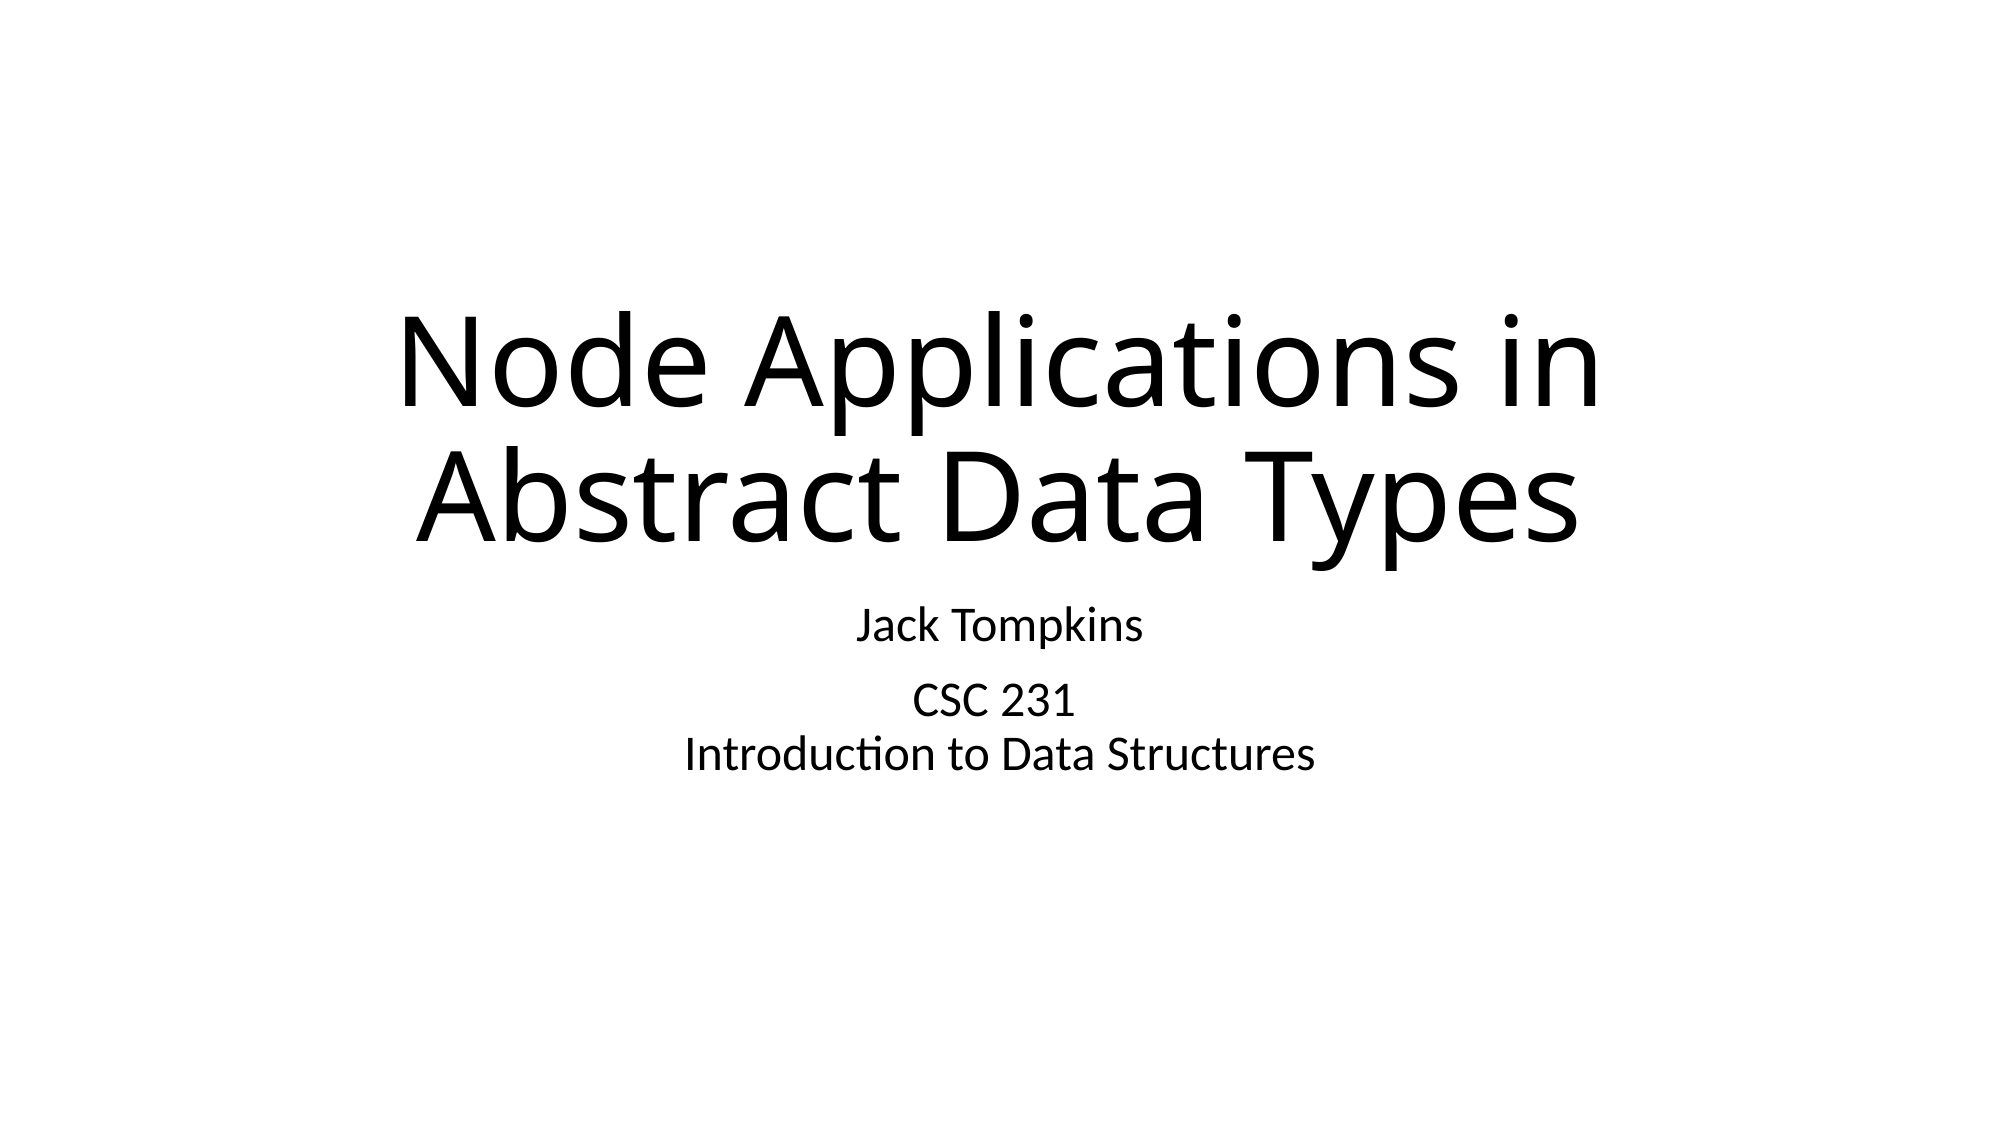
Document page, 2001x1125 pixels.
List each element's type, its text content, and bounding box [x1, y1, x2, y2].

subtitle Jack Tompkins CSC 231 Introduction to Data Structures [249, 590, 1750, 863]
title Node Applications in Abstract Data Types [249, 184, 1750, 576]
